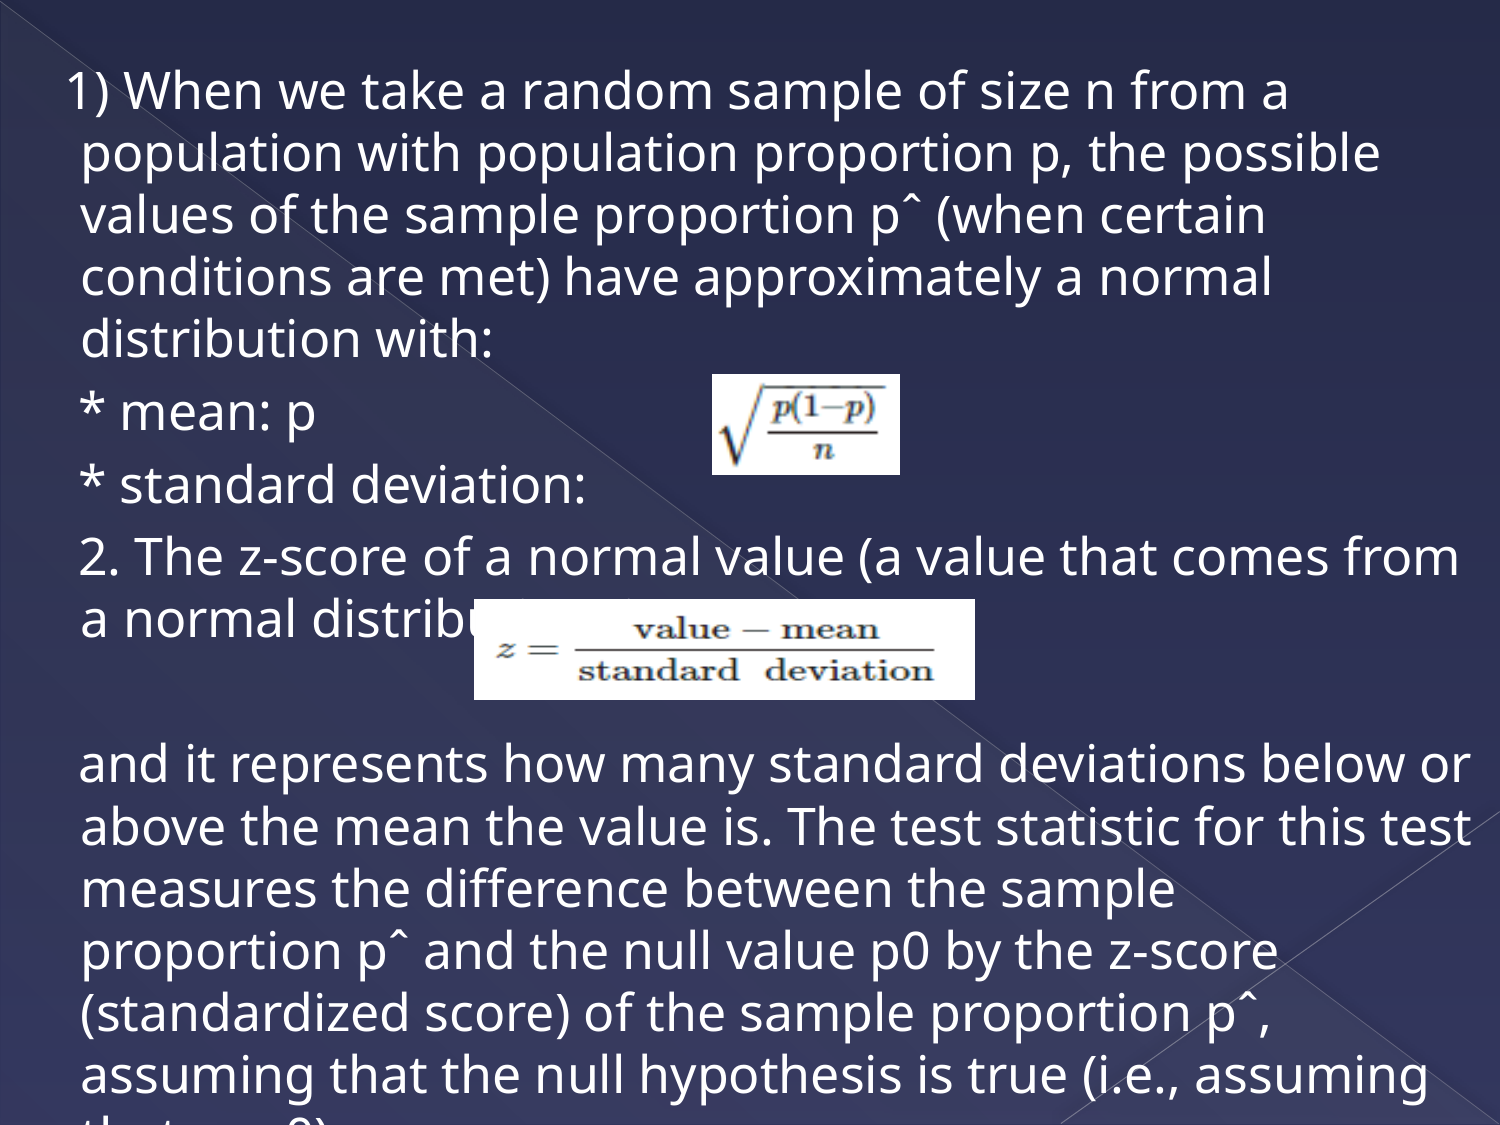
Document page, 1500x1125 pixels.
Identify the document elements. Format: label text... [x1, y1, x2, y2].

picture [474, 599, 976, 701]
picture [712, 374, 901, 476]
list 1) When we take a random sample of size n from a population with population proportion p, the possible values of the sample proportion pˆ (when certain conditions are met) have approximately a normal distribution with: * mean: p * standard deviation: 2. The z-score of a normal value (a value that comes from a normal distribution) is: and it represents how many standard deviations below or above the mean the value is. The test statistic for this test measures the difference between the sample proportion pˆ and the null value p0 by the z-score (standardized score) of the sample proportion pˆ, assuming that the null hypothesis is true (i.e., assuming that p=p0). [0, 50, 1500, 1125]
